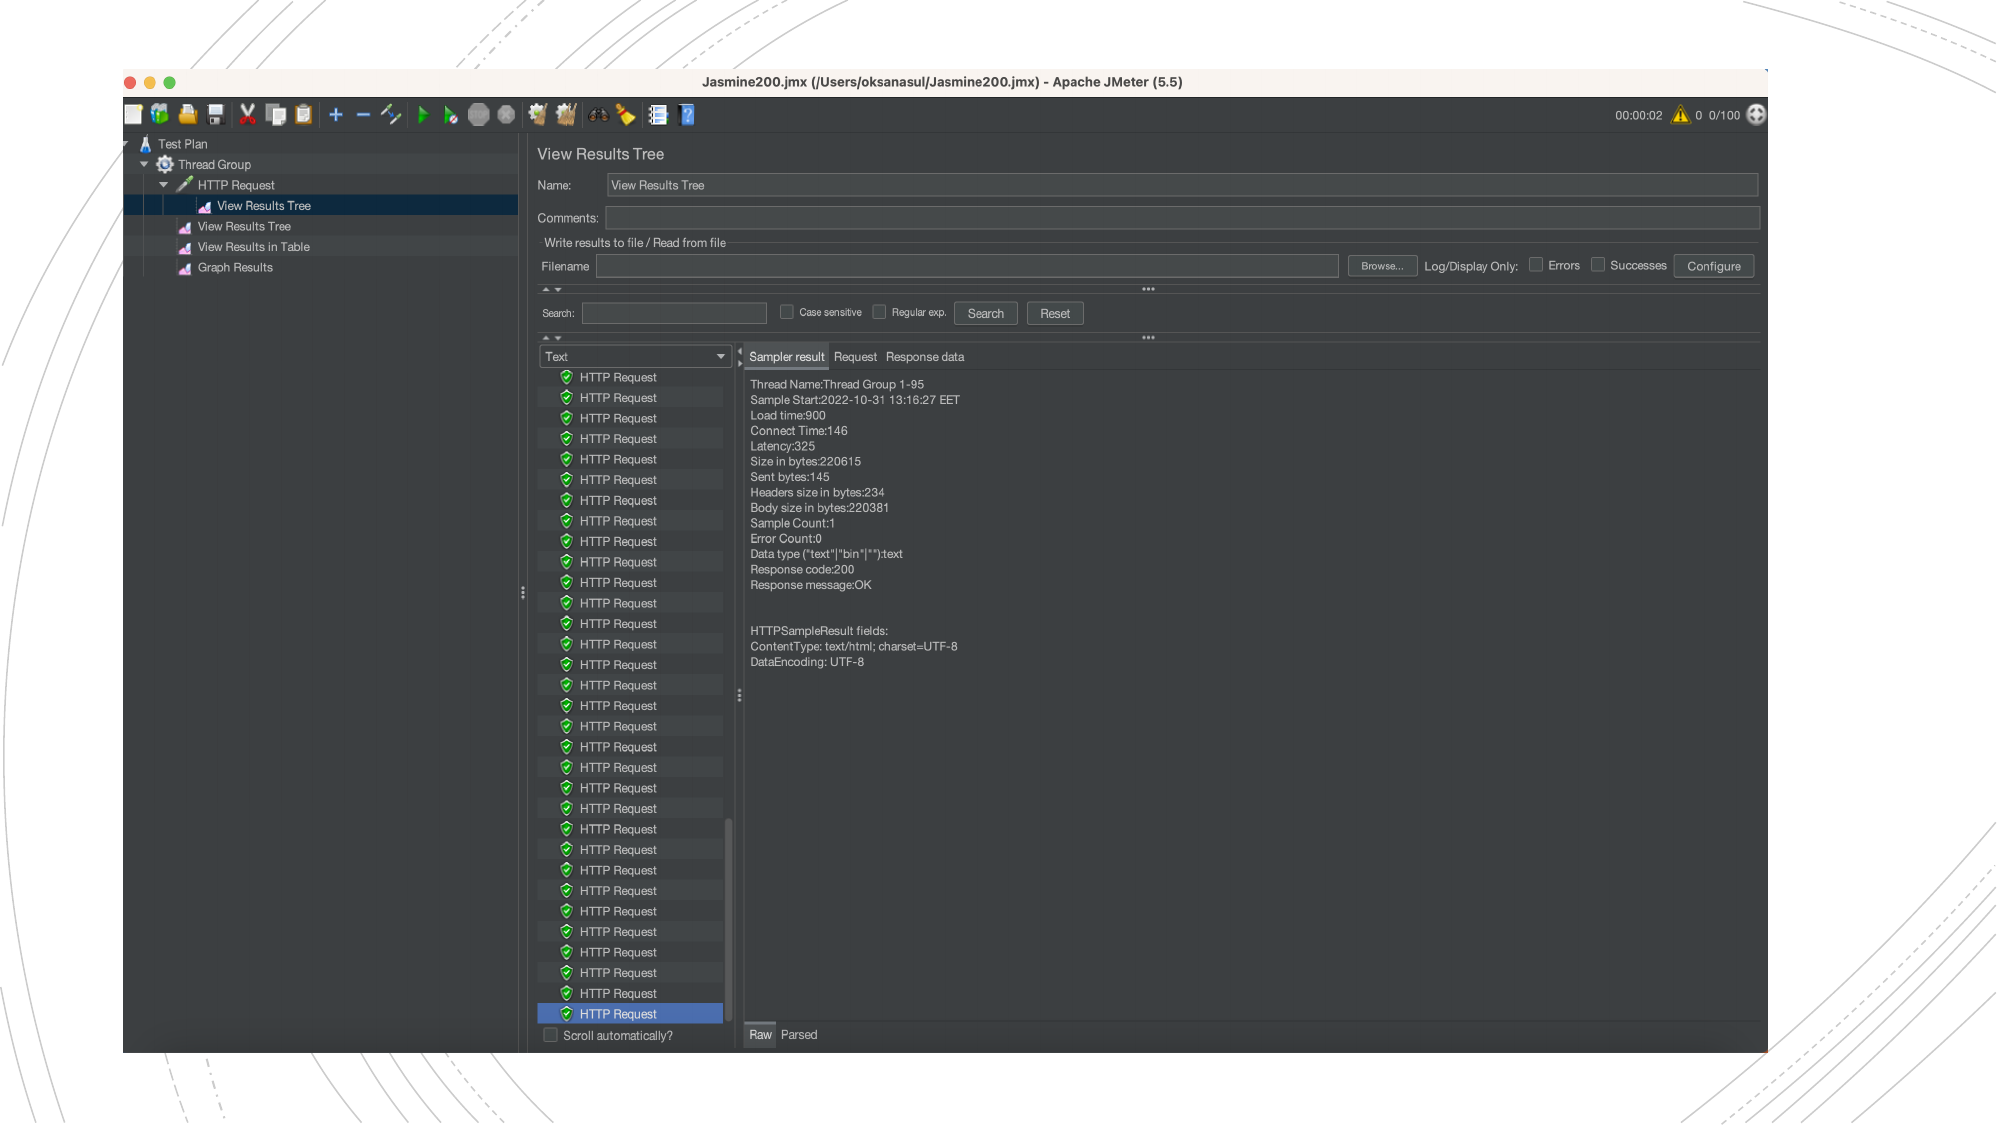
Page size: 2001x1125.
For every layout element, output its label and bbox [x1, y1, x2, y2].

list [123, 69, 1768, 1053]
